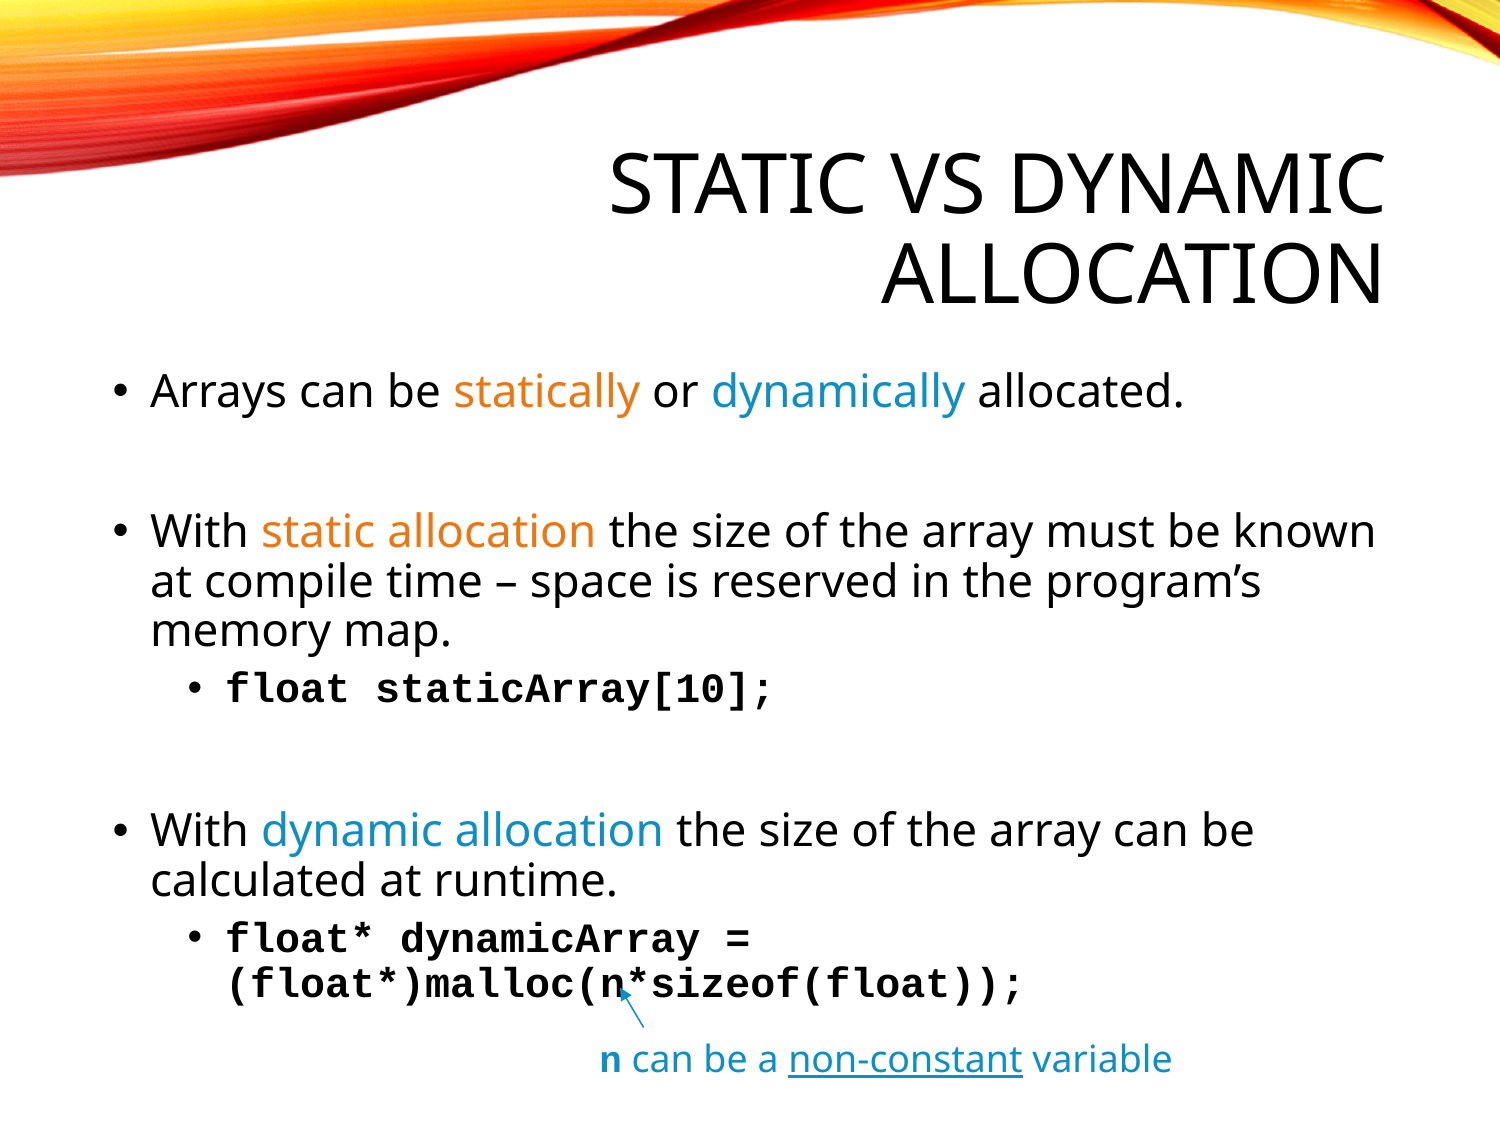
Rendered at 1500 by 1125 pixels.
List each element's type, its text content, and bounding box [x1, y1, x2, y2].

title static vs dynamic allocation [356, 125, 1403, 338]
list Arrays can be statically or dynamically allocated. With static allocation the size of the array must be known at compile time – space is reserved in the program’s memory map. float staticArray[10]; With dynamic allocation the size of the array can be calculated at runtime. float* dynamicArray = (float*)malloc(n*sizeof(float)); [97, 360, 1403, 1028]
picture [0, 0, 1500, 178]
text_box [584, 987, 1294, 1089]
